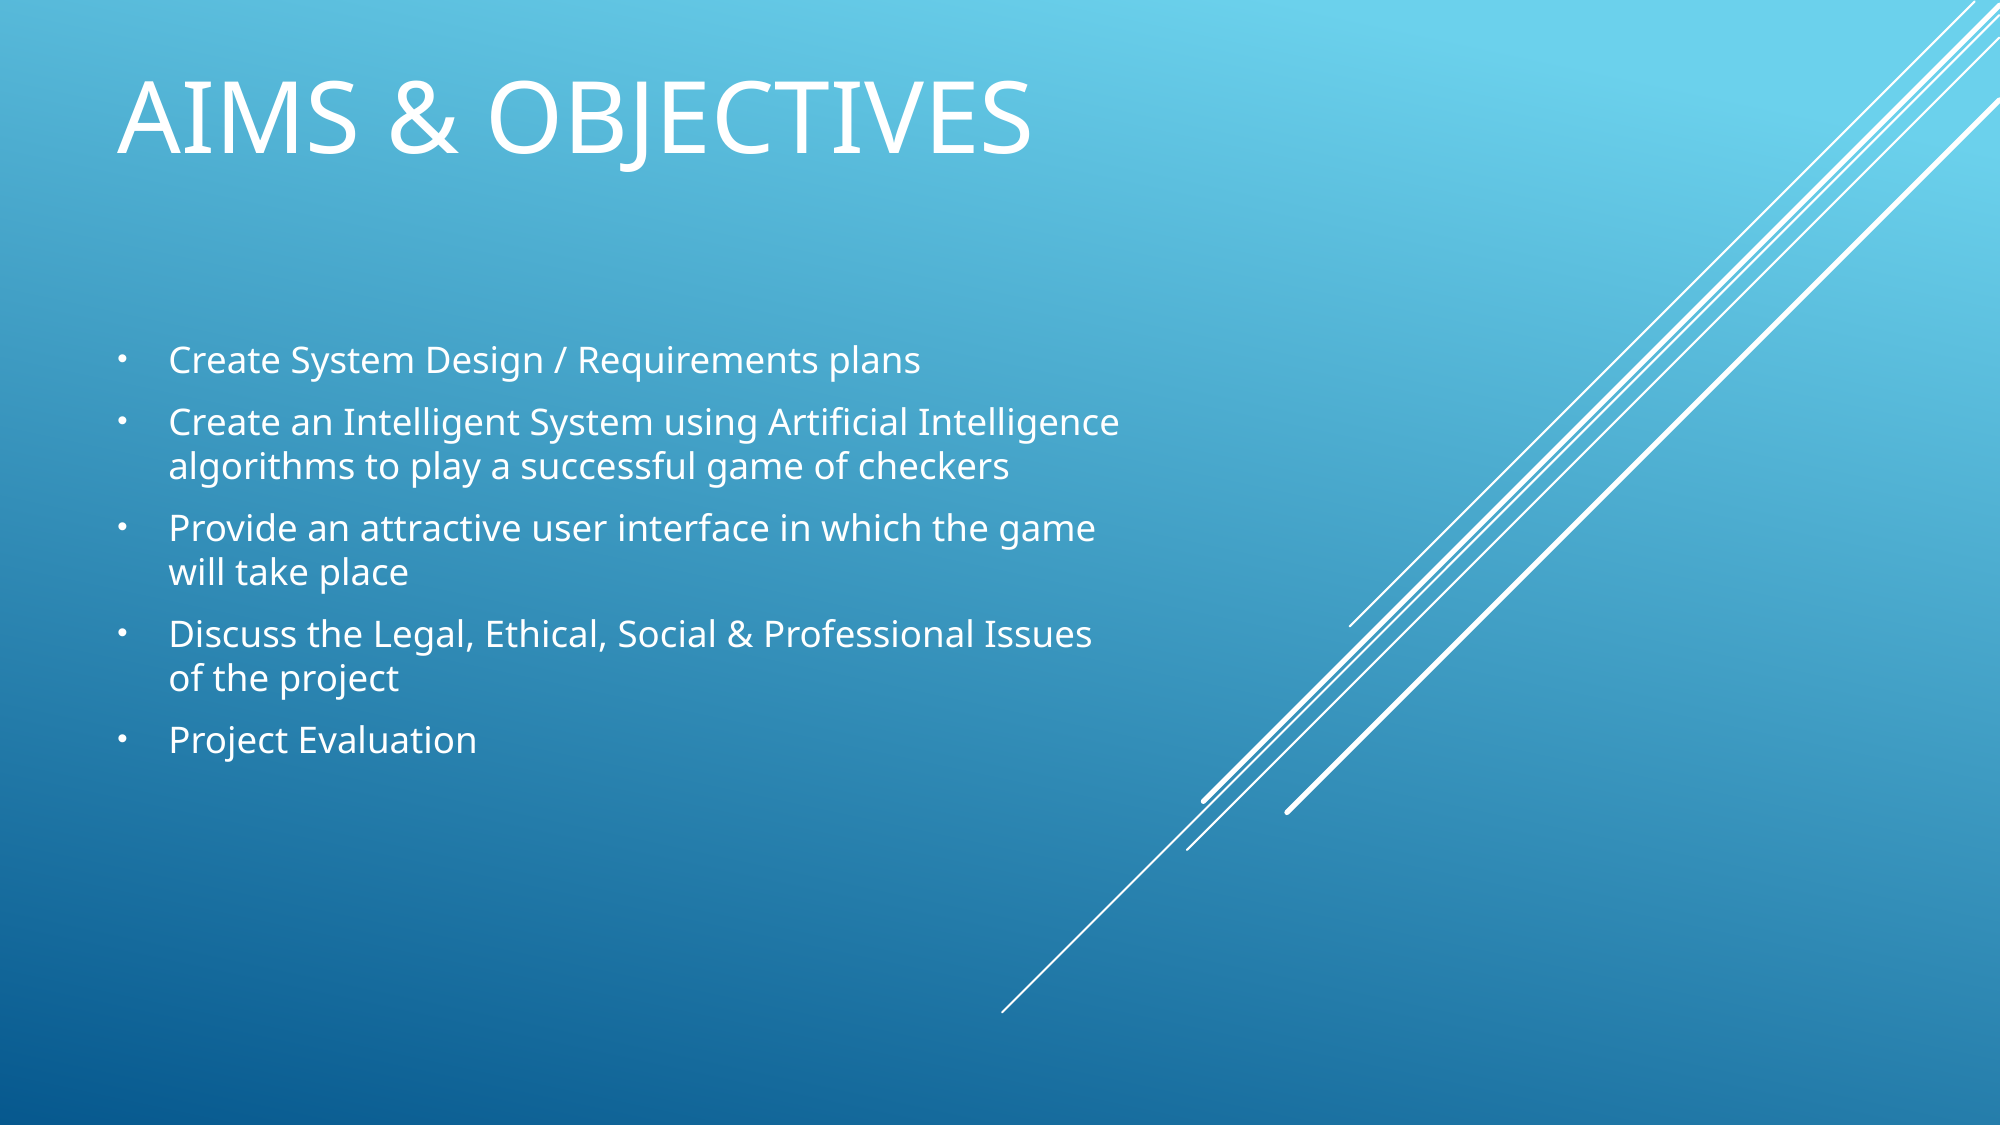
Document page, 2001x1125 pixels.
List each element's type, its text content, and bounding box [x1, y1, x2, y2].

subtitle Create System Design / Requirements plans Create an Intelligent System using Artificial Intelligence algorithms to play a successful game of checkers Provide an attractive user interface in which the game will take place Discuss the Legal, Ethical, Social & Professional Issues of the project Project Evaluation [102, 329, 1153, 804]
title Aims & objectives [102, 30, 1415, 182]
